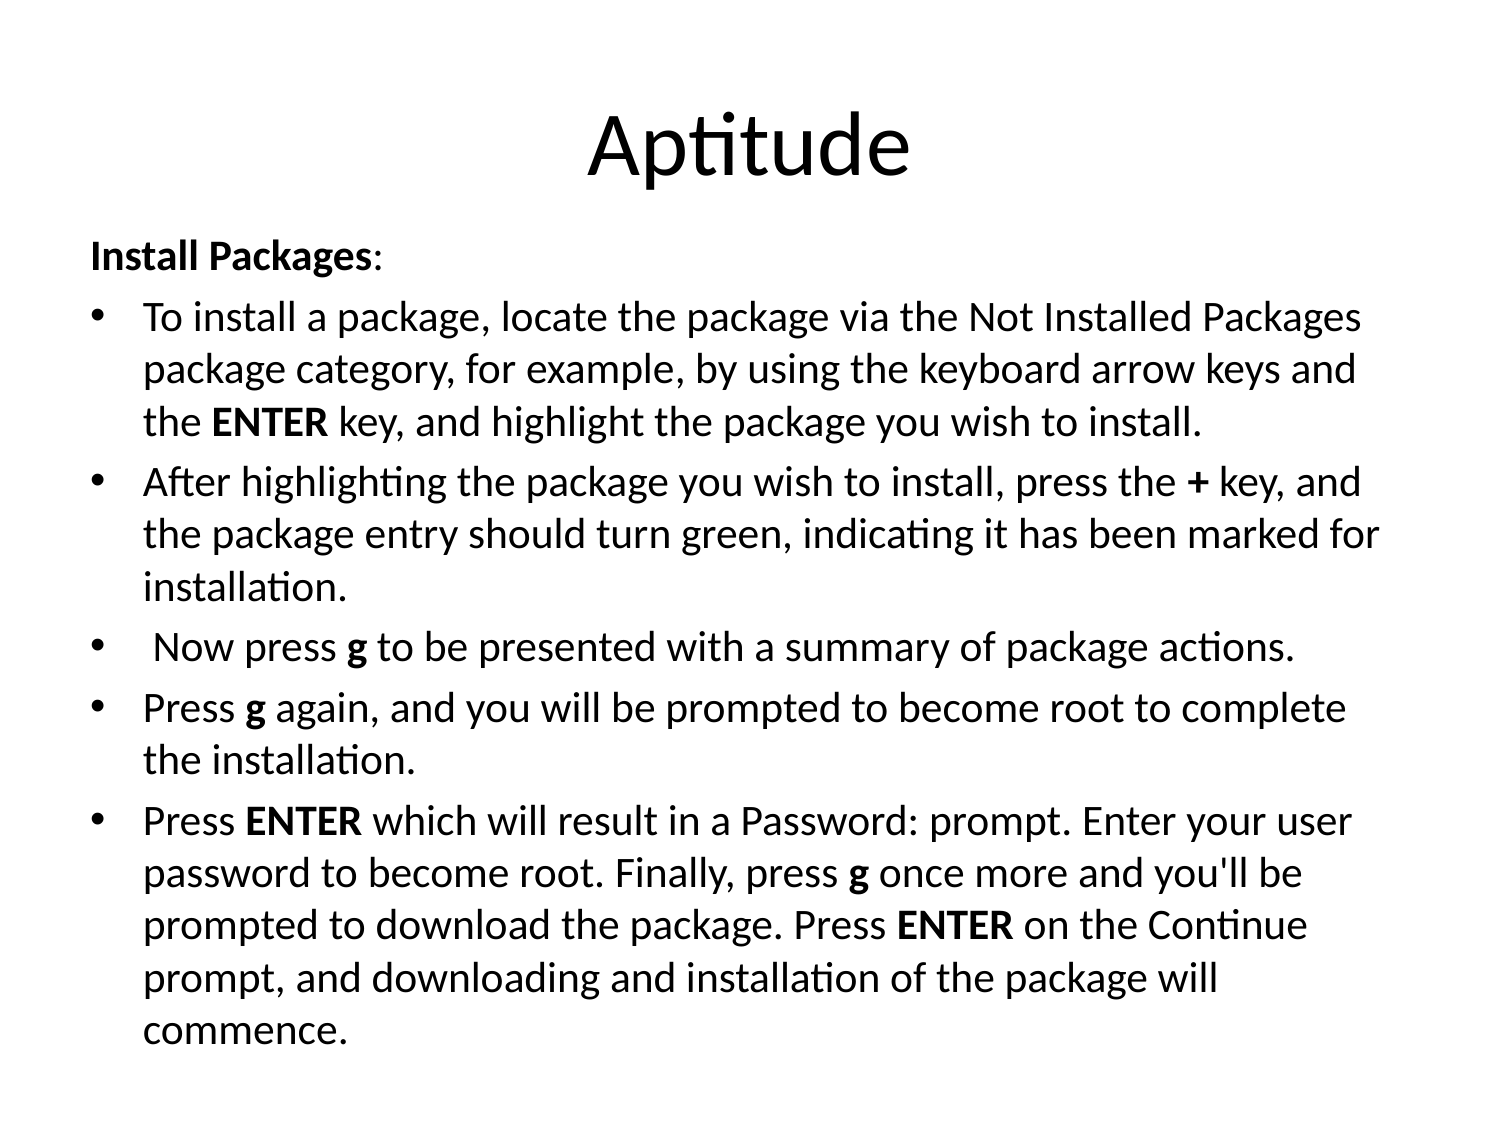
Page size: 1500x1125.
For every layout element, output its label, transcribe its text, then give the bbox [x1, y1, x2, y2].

title Aptitude [75, 45, 1425, 219]
list Install Packages: To install a package, locate the package via the Not Installed Packages package category, for example, by using the keyboard arrow keys and the ENTER key, and highlight the package you wish to install. After highlighting the package you wish to install, press the + key, and the package entry should turn green, indicating it has been marked for installation. Now press g to be presented with a summary of package actions. Press g again, and you will be prompted to become root to complete the installation. Press ENTER which will result in a Password: prompt. Enter your user password to become root. Finally, press g once more and you'll be prompted to download the package. Press ENTER on the Continue prompt, and downloading and installation of the package will commence. [75, 219, 1425, 1071]
